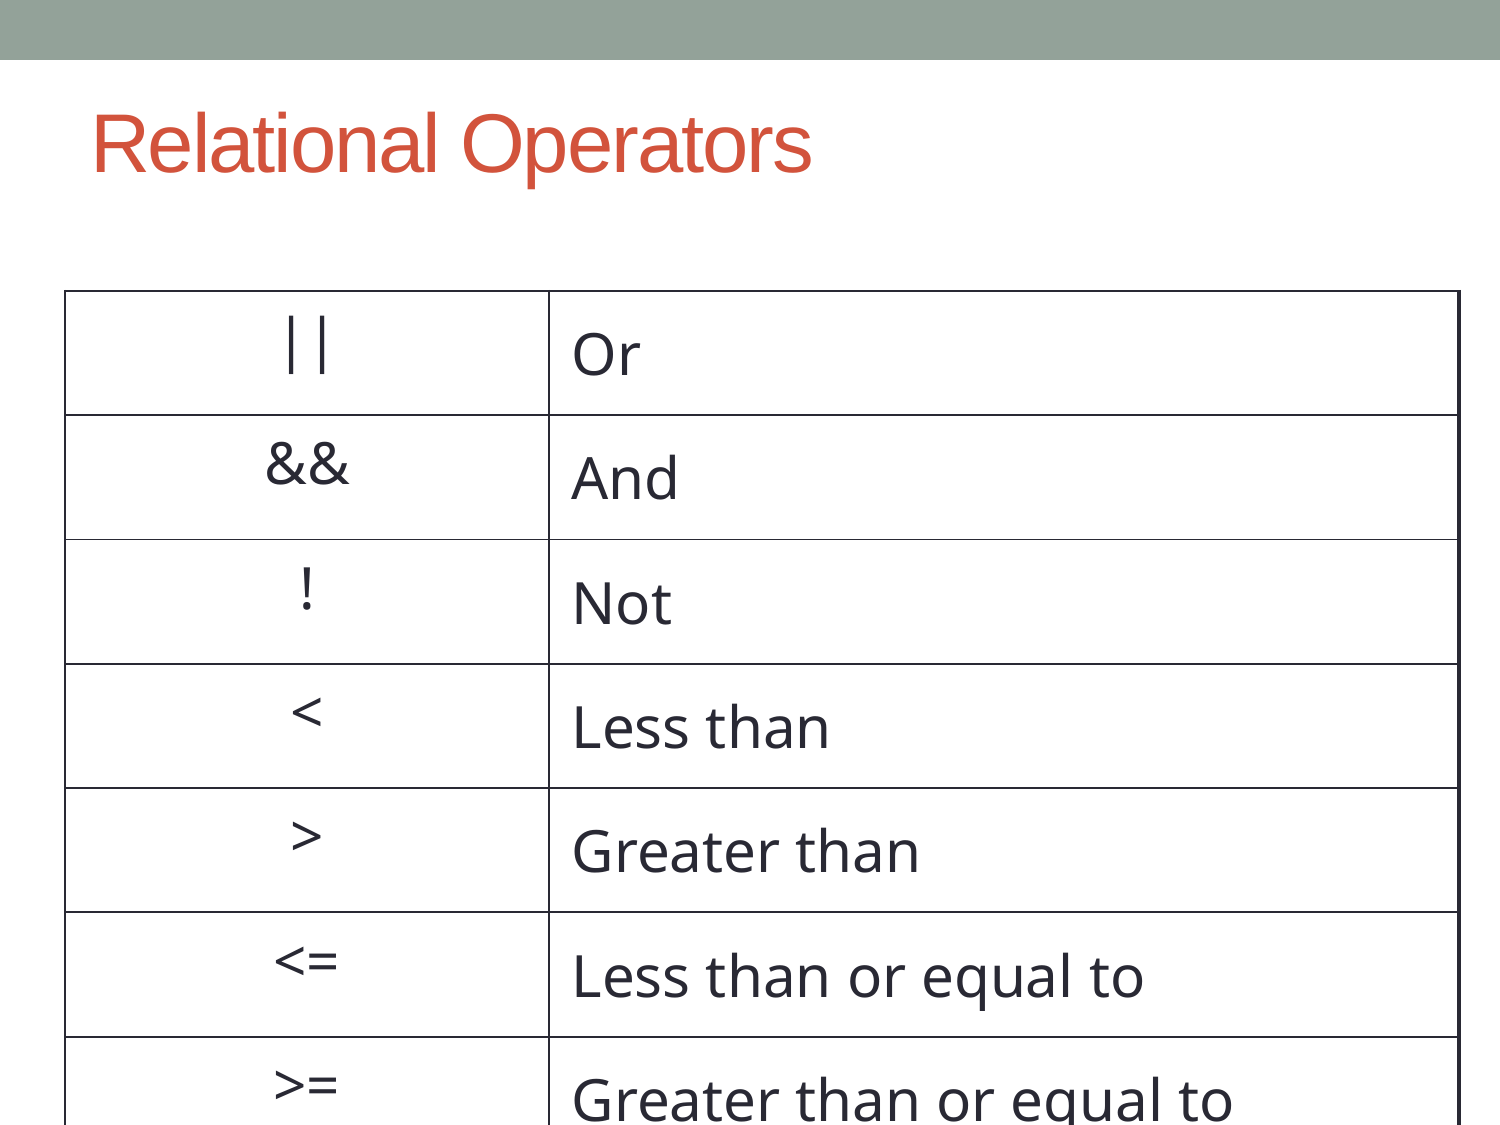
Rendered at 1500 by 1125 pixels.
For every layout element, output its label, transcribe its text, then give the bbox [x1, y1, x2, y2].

title Relational Operators [75, 45, 1425, 233]
table_cell && [66, 416, 548, 539]
table_header Or [550, 292, 1457, 414]
table_cell < [66, 665, 548, 787]
table_cell Greater than or equal to [550, 1038, 1457, 1125]
table_cell Less than or equal to [550, 913, 1457, 1036]
table_cell And [550, 416, 1457, 539]
table_cell Less than [550, 665, 1457, 787]
table_header || [66, 292, 548, 414]
table_cell > [66, 789, 548, 911]
table_cell <= [66, 913, 548, 1036]
table_cell Not [550, 540, 1457, 663]
table_cell Greater than [550, 789, 1457, 911]
table_cell >= [66, 1038, 548, 1125]
table_cell ! [66, 540, 548, 663]
